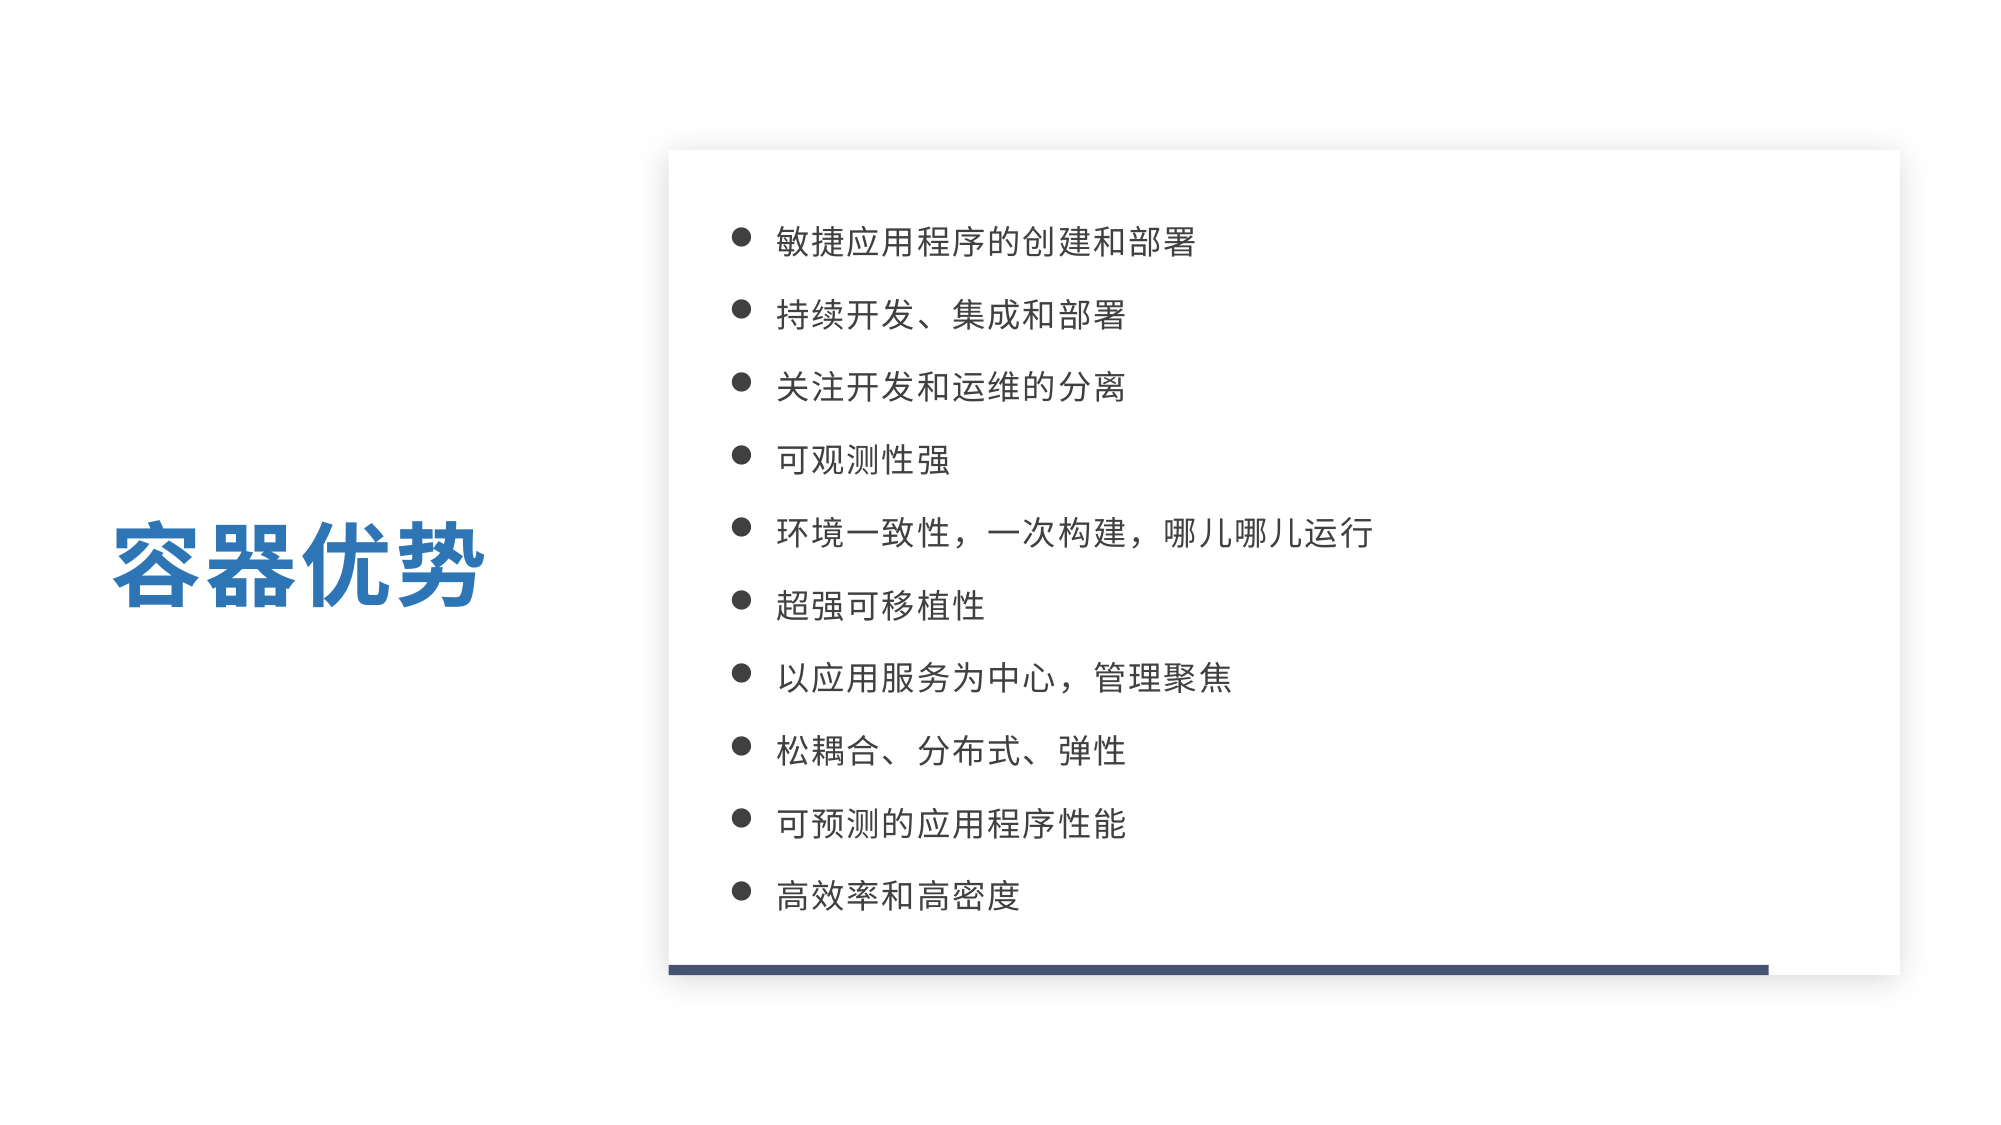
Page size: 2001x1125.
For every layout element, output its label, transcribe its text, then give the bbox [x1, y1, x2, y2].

text_box [668, 149, 1901, 976]
text_box 容器优势 [99, 419, 594, 705]
text_box [668, 964, 1770, 976]
text_box 敏捷应用程序的创建和部署 持续开发、集成和部署 关注开发和运维的分离 可观测性强 环境一致性，一次构建，哪儿哪儿运行 超强可移植性 以应用服务为中心，管理聚焦 松耦合、分布式、弹性 可预测的应用程序性能 高效率和高密度 [718, 199, 1850, 925]
